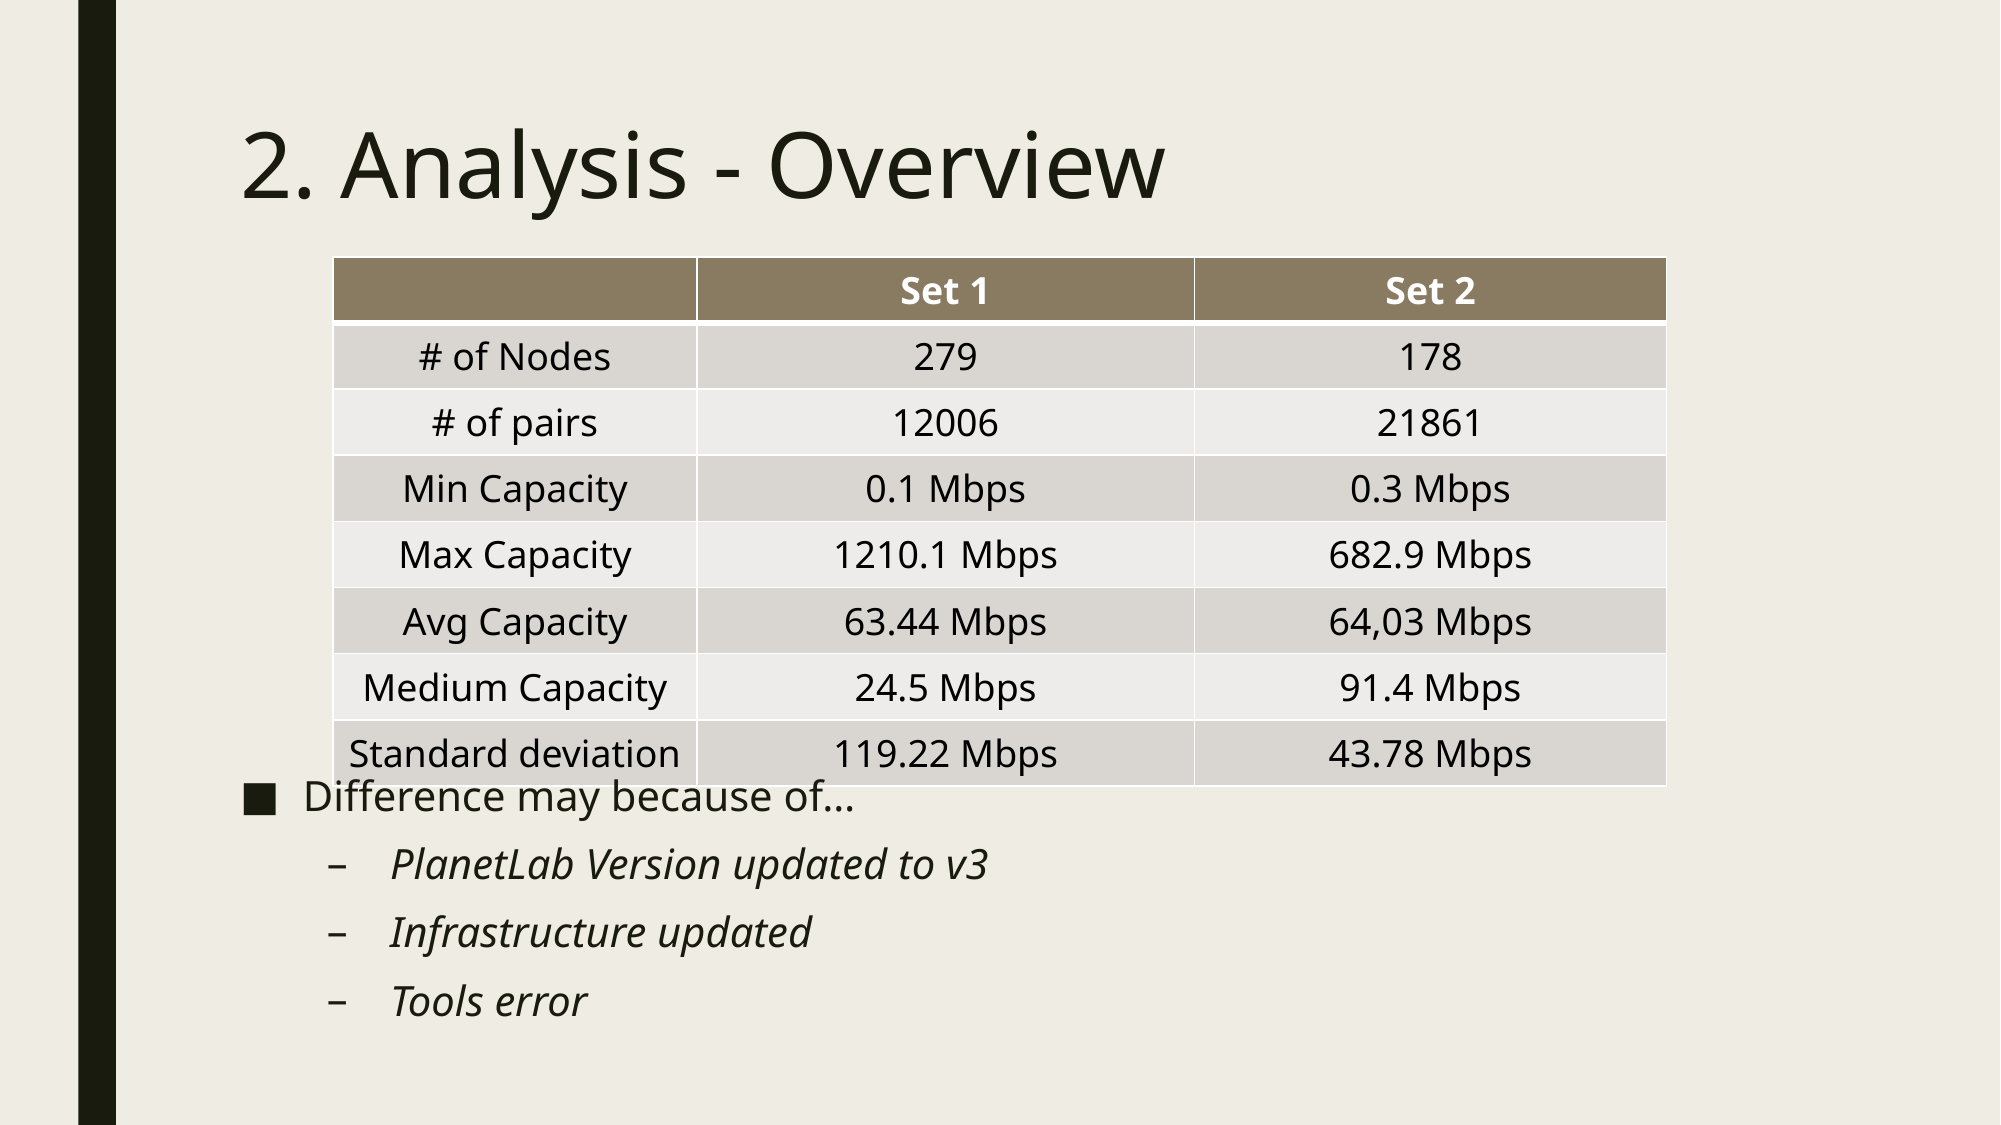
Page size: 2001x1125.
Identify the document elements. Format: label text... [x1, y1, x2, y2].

table_cell Min Capacity [334, 456, 696, 521]
table_cell 43.78 Mbps [1195, 721, 1666, 761]
table_cell 1210.1 Mbps [698, 522, 1194, 587]
table_cell 24.5 Mbps [698, 654, 1194, 719]
table_cell # of Nodes [334, 326, 696, 388]
table_cell Medium Capacity [334, 654, 696, 719]
table_header Set 1 [698, 258, 1194, 320]
table_cell 21861 [1195, 390, 1666, 454]
table_cell 119.22 Mbps [698, 721, 1194, 761]
table_cell # of pairs [334, 390, 696, 454]
text_box Difference may because of… PlanetLab Version updated to v3 Infrastructure updated Tools error [224, 761, 1800, 1047]
table_cell 279 [698, 326, 1194, 388]
table_cell 64,03 Mbps [1195, 588, 1666, 653]
table_cell 178 [1195, 326, 1666, 388]
table_cell 12006 [698, 390, 1194, 454]
title 2. Analysis - Overview [225, 112, 1800, 240]
table_cell Avg Capacity [334, 588, 696, 653]
table_cell Standard deviation [334, 721, 696, 761]
table_cell 63.44 Mbps [698, 588, 1194, 653]
table_cell 0.3 Mbps [1195, 456, 1666, 521]
table_cell 91.4 Mbps [1195, 654, 1666, 719]
table_cell 682.9 Mbps [1195, 522, 1666, 587]
table_cell Max Capacity [334, 522, 696, 587]
table_cell 0.1 Mbps [698, 456, 1194, 521]
table_header Set 2 [1195, 258, 1666, 320]
table_header [334, 258, 696, 320]
